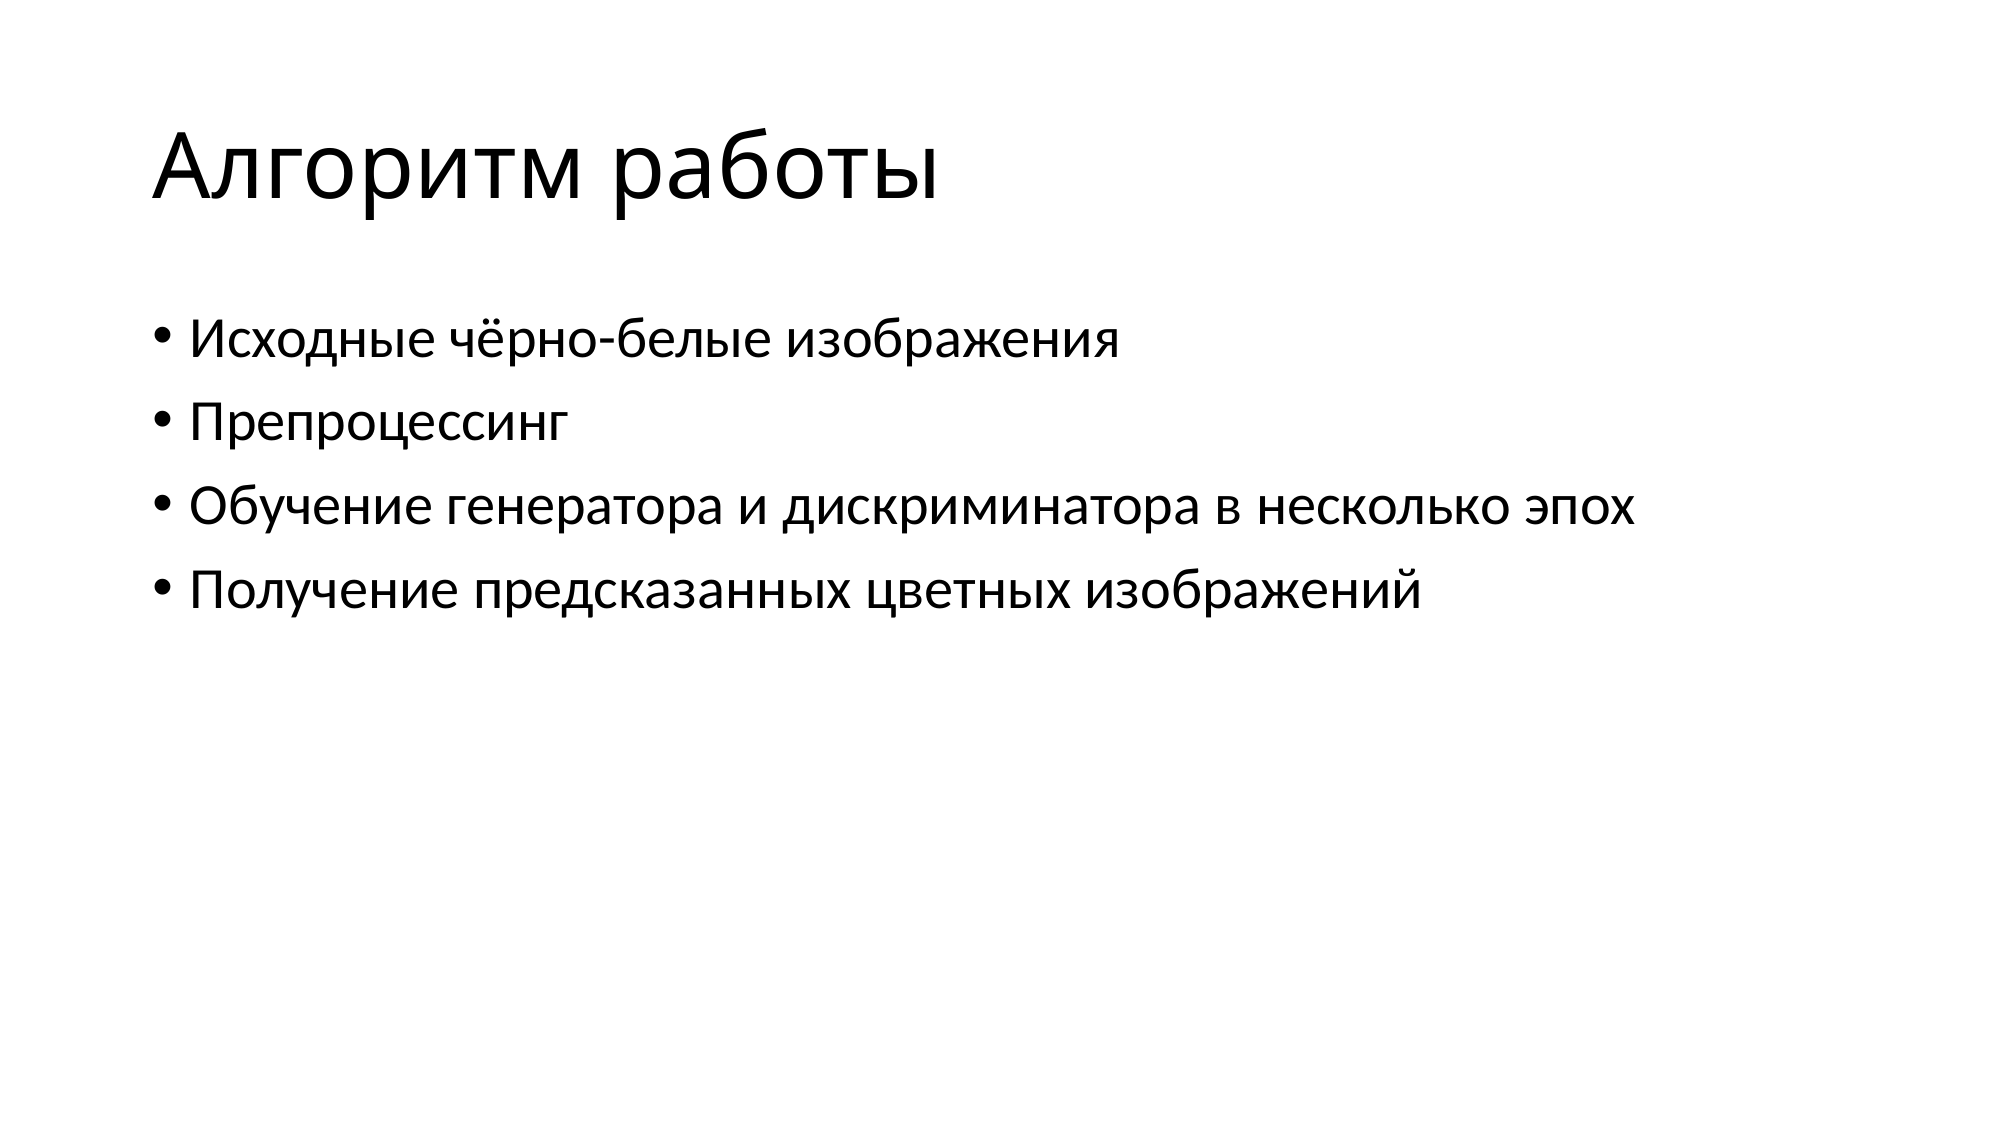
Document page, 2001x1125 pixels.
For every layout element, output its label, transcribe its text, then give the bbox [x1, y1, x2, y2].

list Исходные чёрно-белые изображения Препроцессинг Обучение генератора и дискриминатора в несколько эпох Получение предсказанных цветных изображений [137, 299, 1863, 1014]
title Алгоритм работы [137, 59, 1863, 278]
